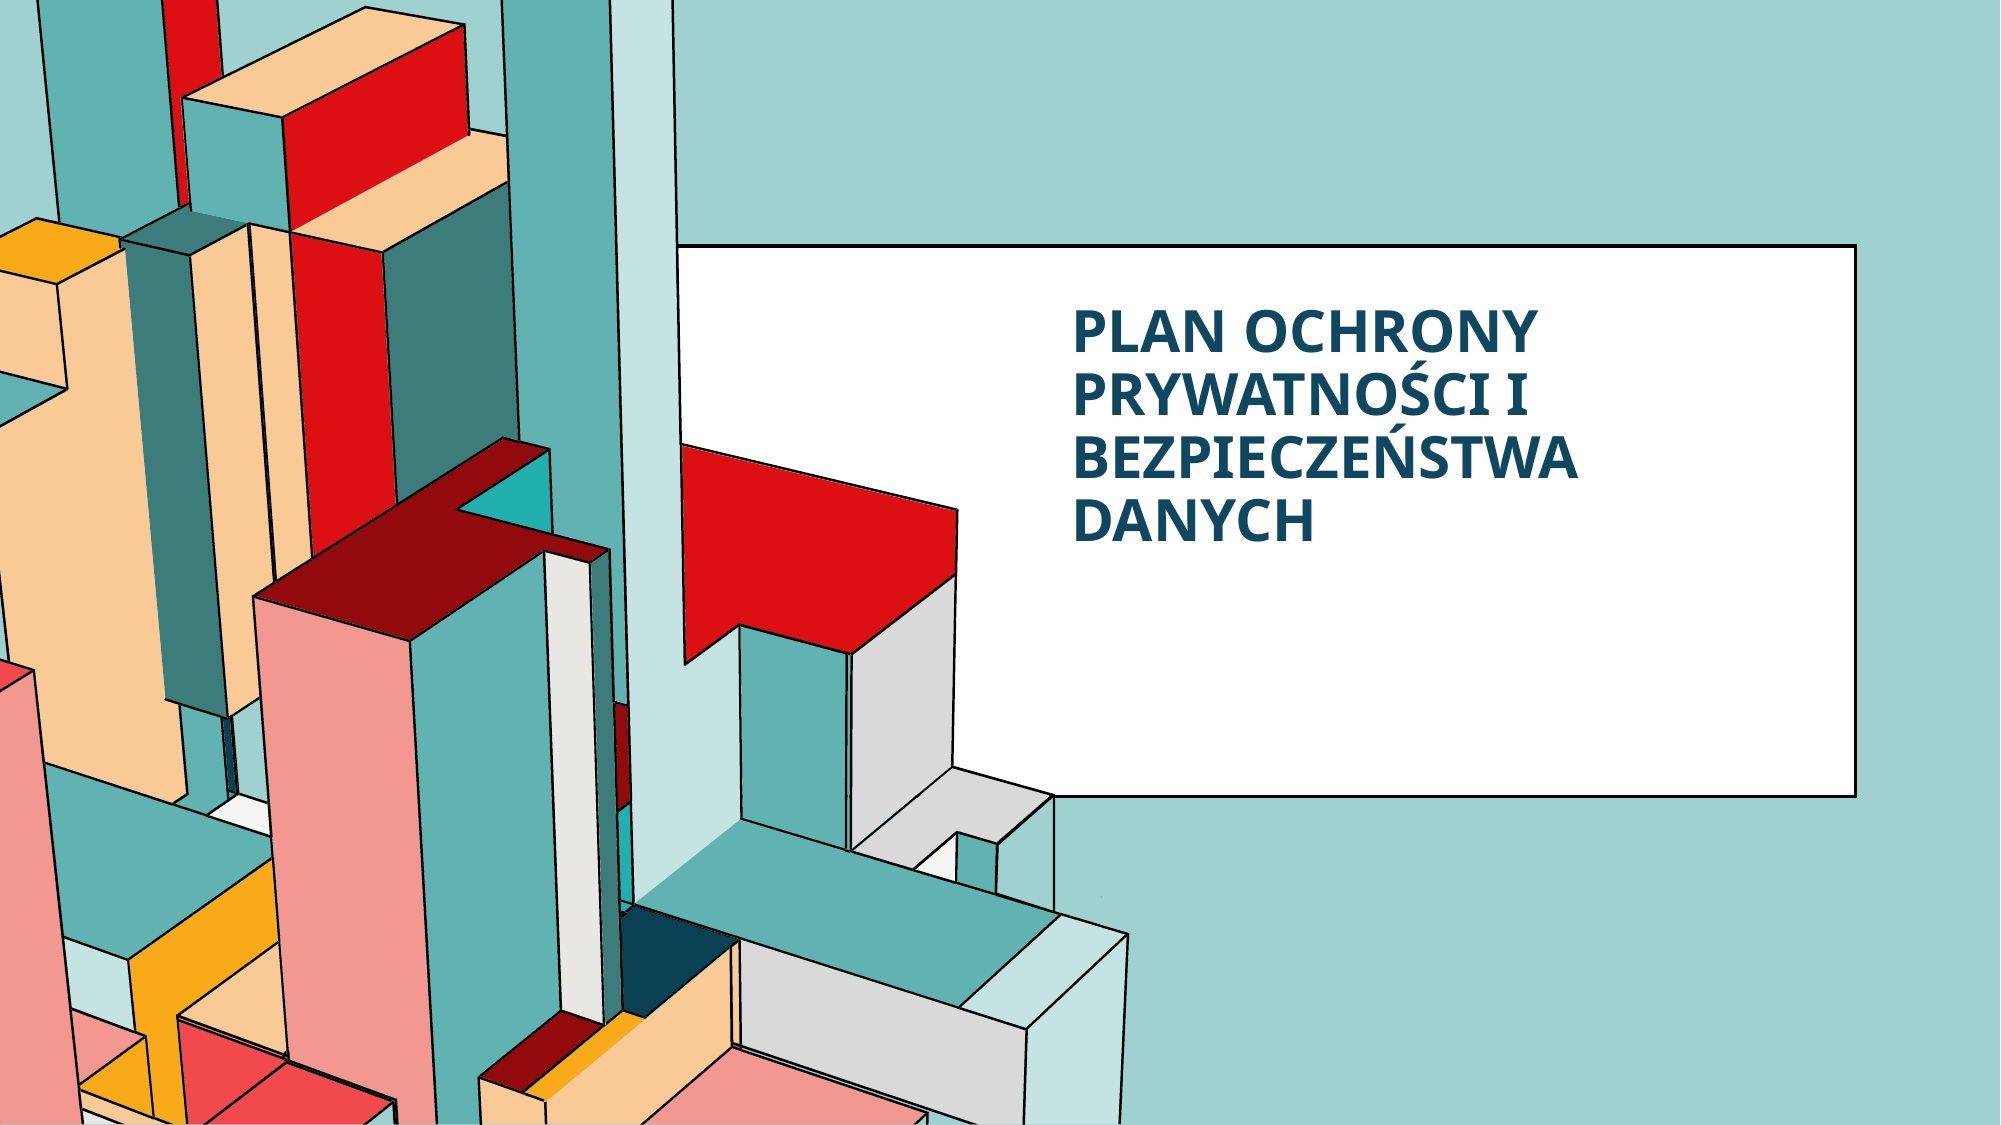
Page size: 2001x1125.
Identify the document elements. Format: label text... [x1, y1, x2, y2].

title Plan ochrony prywatności i bezpieczeństwa danych [1056, 307, 1775, 562]
